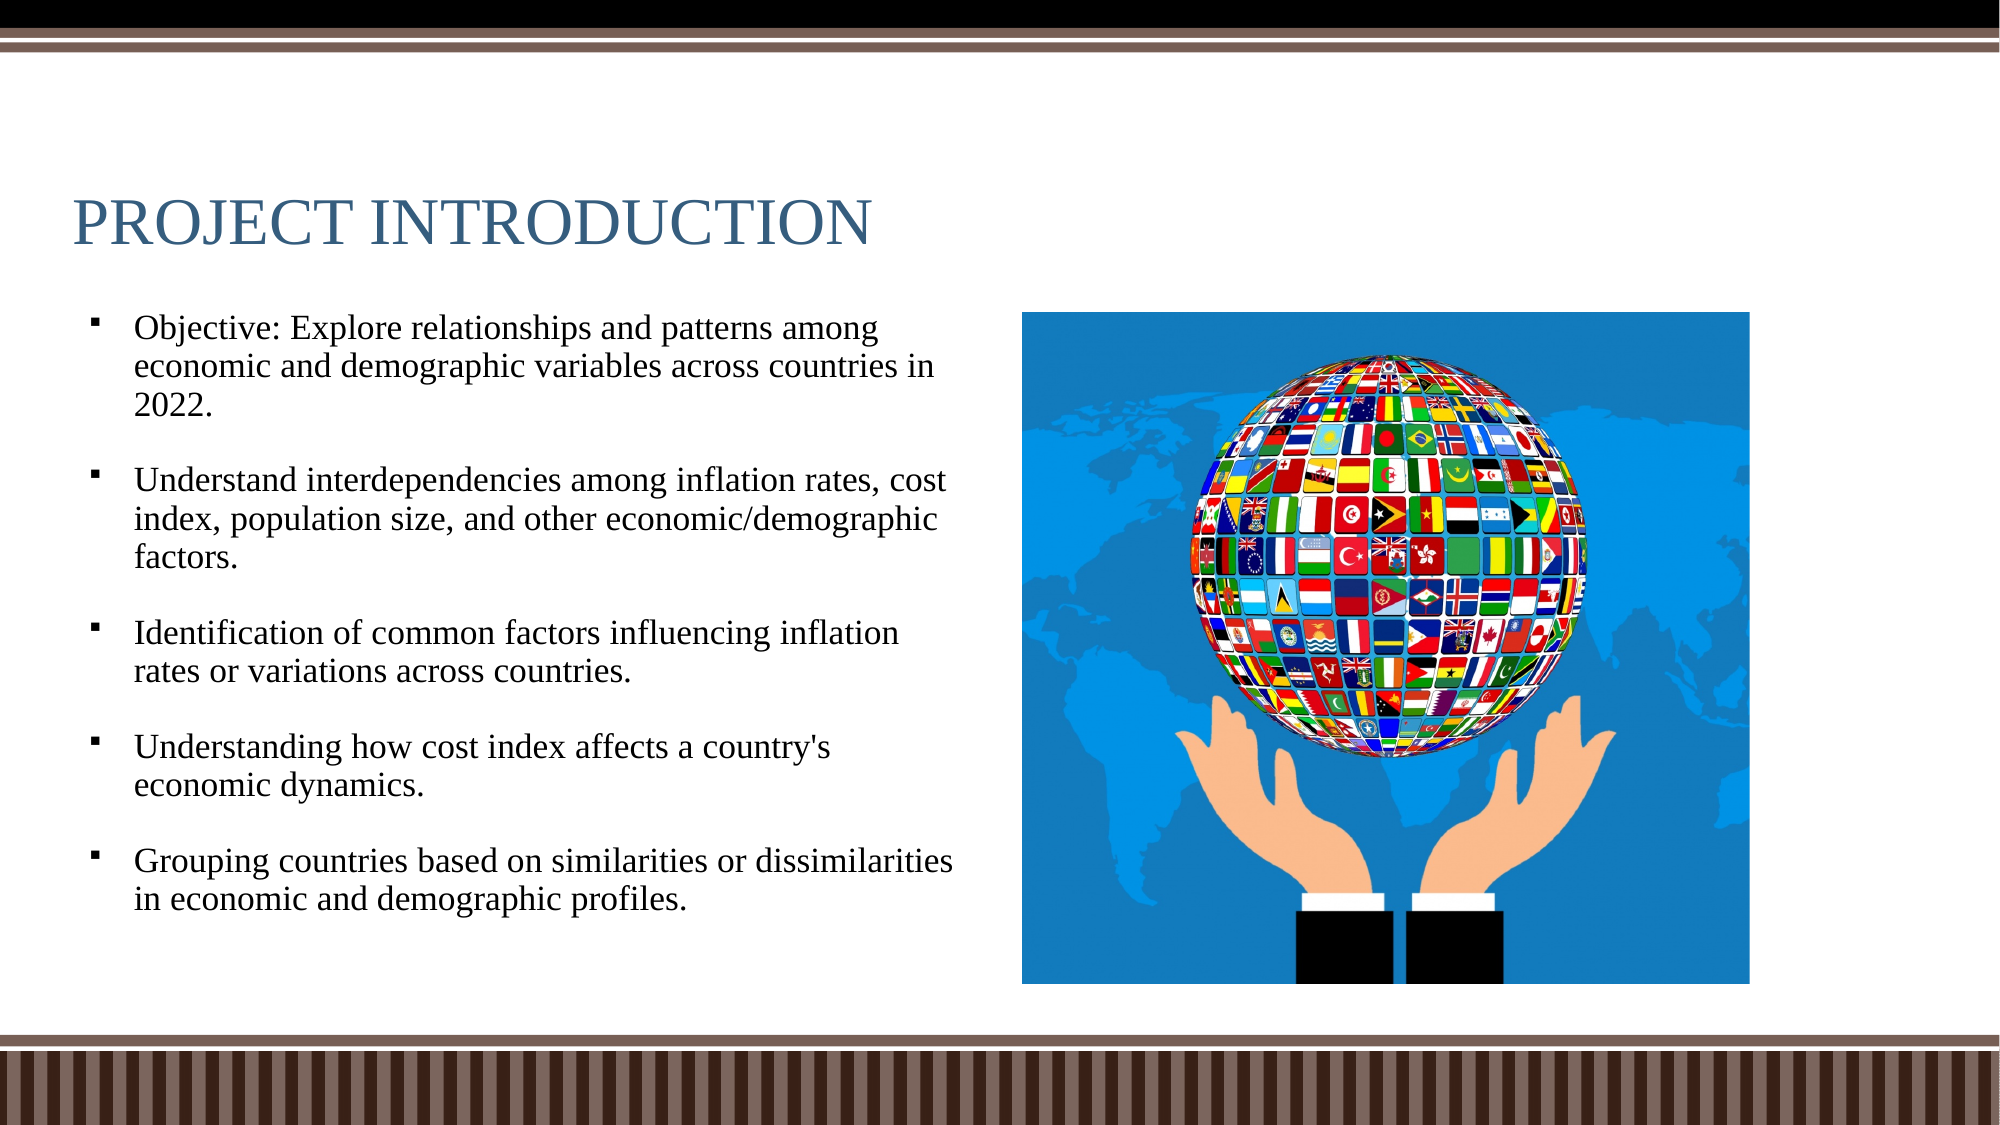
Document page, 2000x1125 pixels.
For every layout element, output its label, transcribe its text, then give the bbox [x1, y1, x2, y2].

title PROJECT INTRODUCTION [57, 91, 1558, 267]
picture [1022, 312, 1750, 984]
list Objective: Explore relationships and patterns among economic and demographic variables across countries in 2022. Understand interdependencies among inflation rates, cost index, population size, and other economic/demographic factors. Identification of common factors influencing inflation rates or variations across countries. Understanding how cost index affects a country's economic dynamics. Grouping countries based on similarities or dissimilarities in economic and demographic profiles. [73, 301, 978, 1011]
